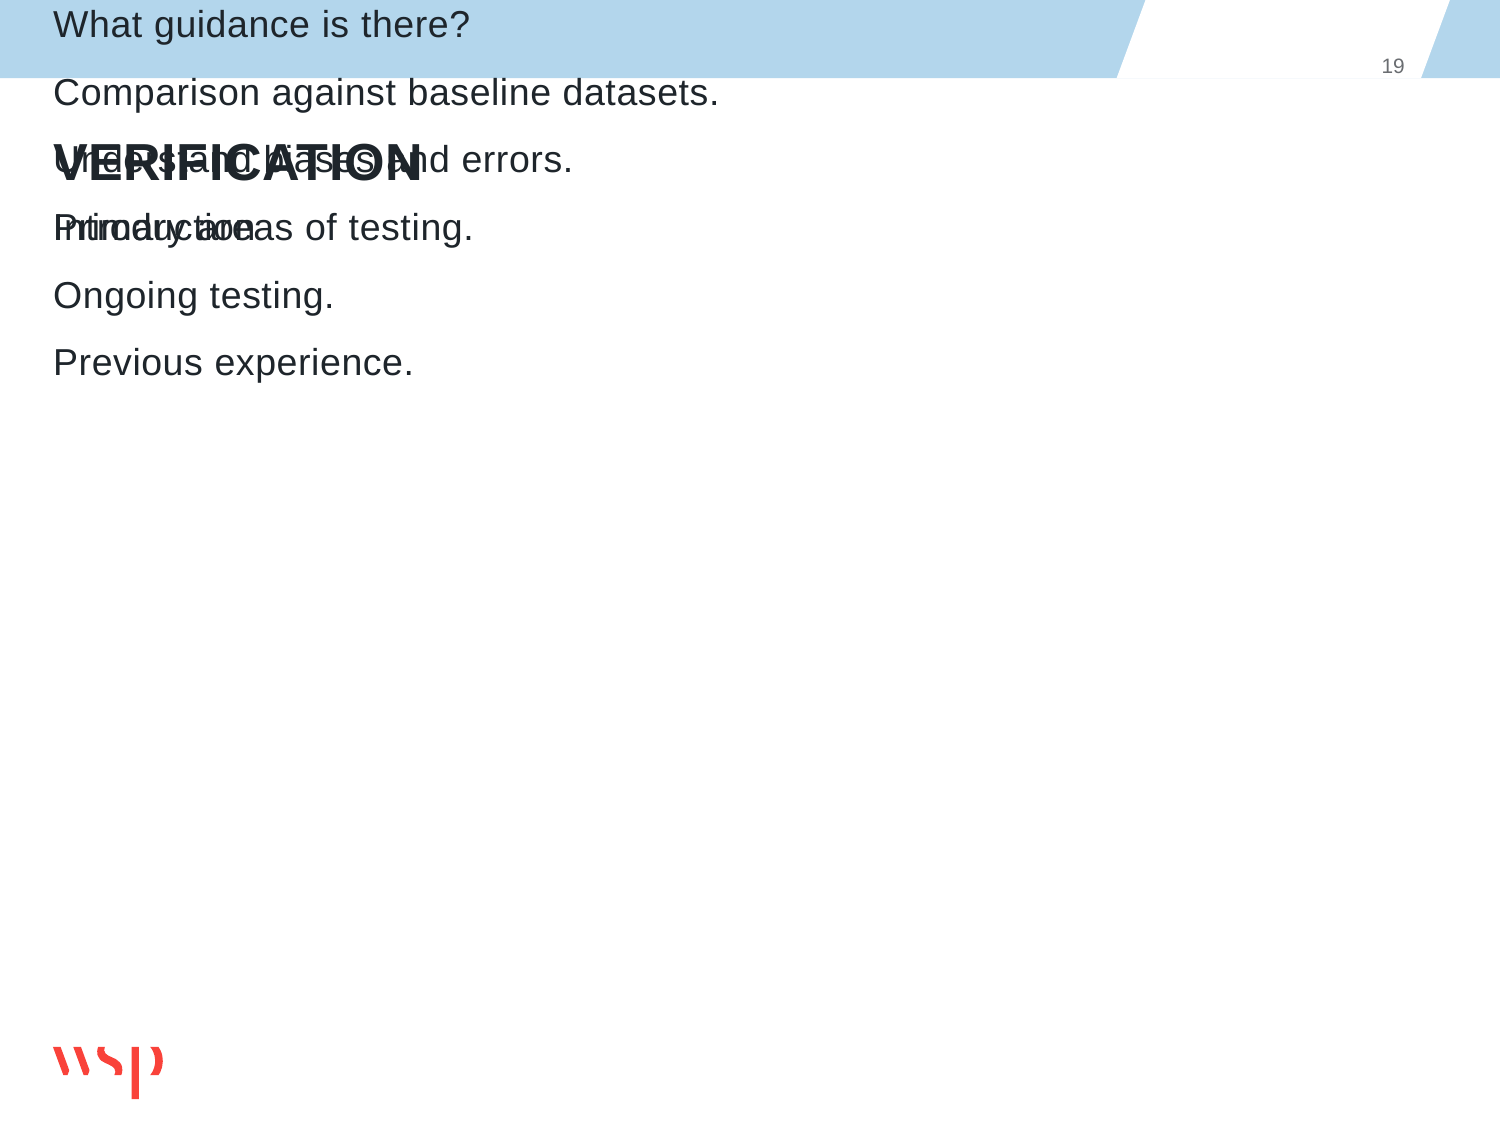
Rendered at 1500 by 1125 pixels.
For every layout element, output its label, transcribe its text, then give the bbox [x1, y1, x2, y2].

slide_number 19 [1335, 53, 1405, 79]
list Introduction [53, 199, 1276, 258]
title Verification [53, 78, 1276, 199]
